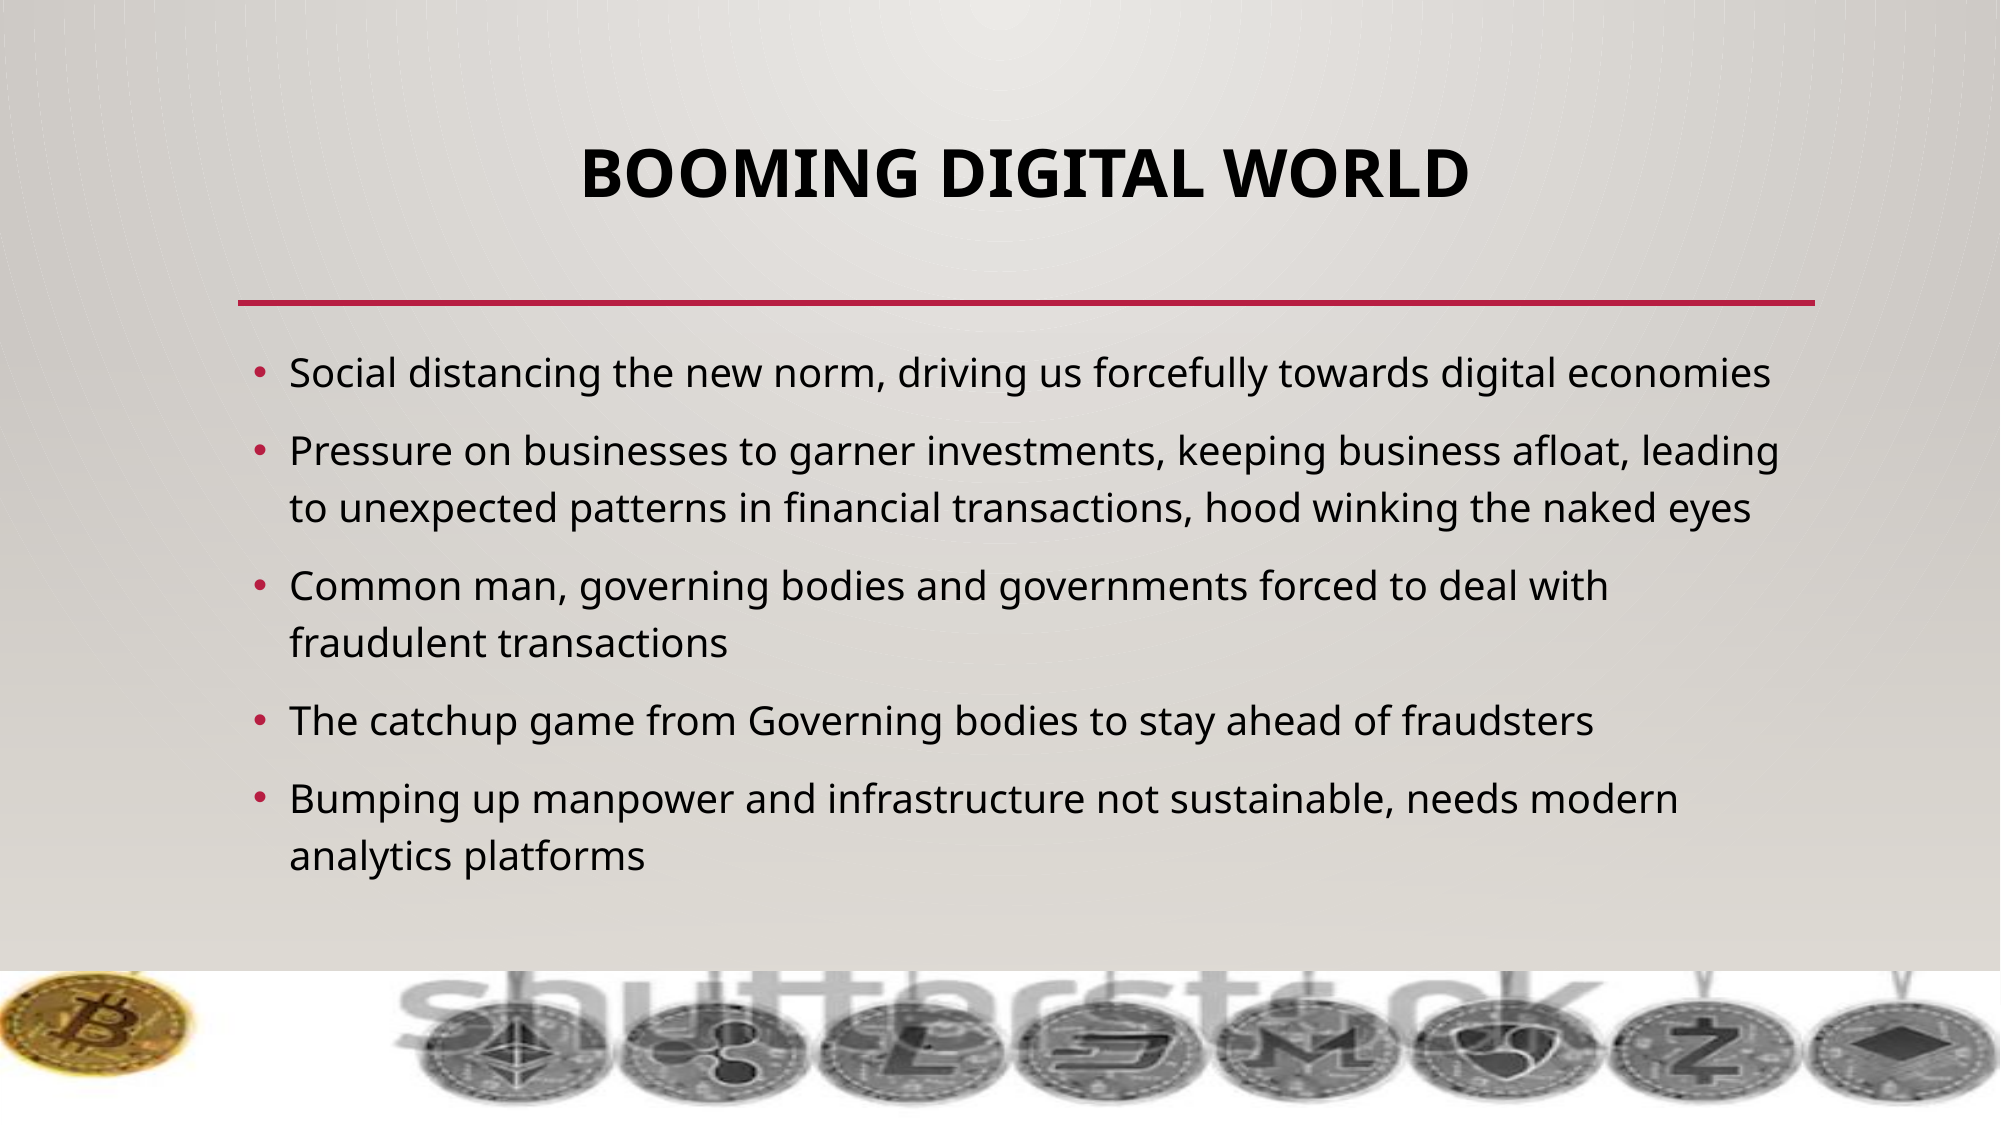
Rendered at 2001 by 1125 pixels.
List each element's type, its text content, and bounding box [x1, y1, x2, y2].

text_box [0, 971, 2000, 1125]
list Social distancing the new norm, driving us forcefully towards digital economies Pressure on businesses to garner investments, keeping business afloat, leading to unexpected patterns in financial transactions, hood winking the naked eyes Common man, governing bodies and governments forced to deal with fraudulent transactions The catchup game from Governing bodies to stay ahead of fraudsters Bumping up manpower and infrastructure not sustainable, needs modern analytics platforms [238, 330, 1814, 897]
title Booming Digital World [238, 131, 1814, 305]
